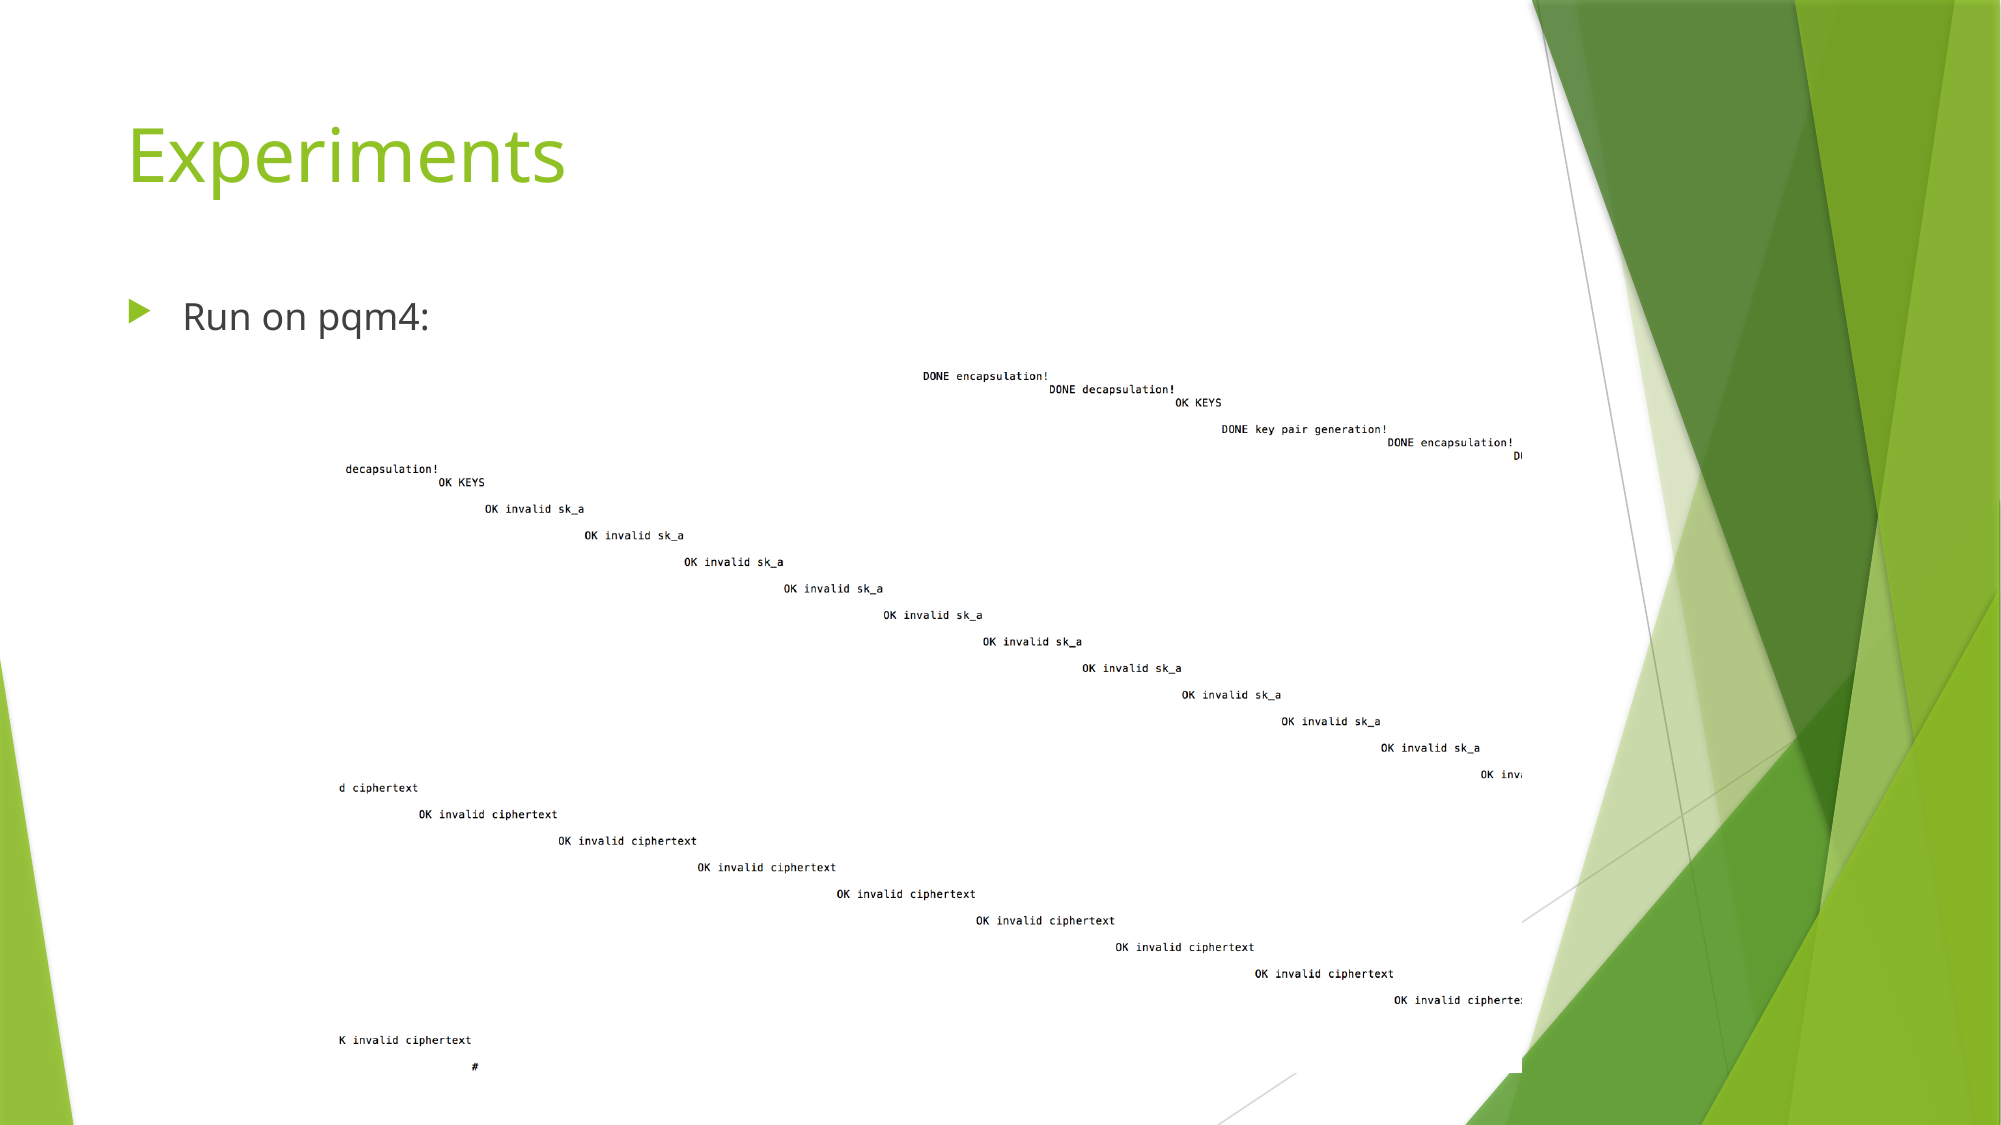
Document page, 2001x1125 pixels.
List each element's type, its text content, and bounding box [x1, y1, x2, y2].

title Experiments [111, 99, 1522, 285]
picture [334, 372, 1522, 1074]
list Run on pqm4: [111, 285, 1522, 923]
